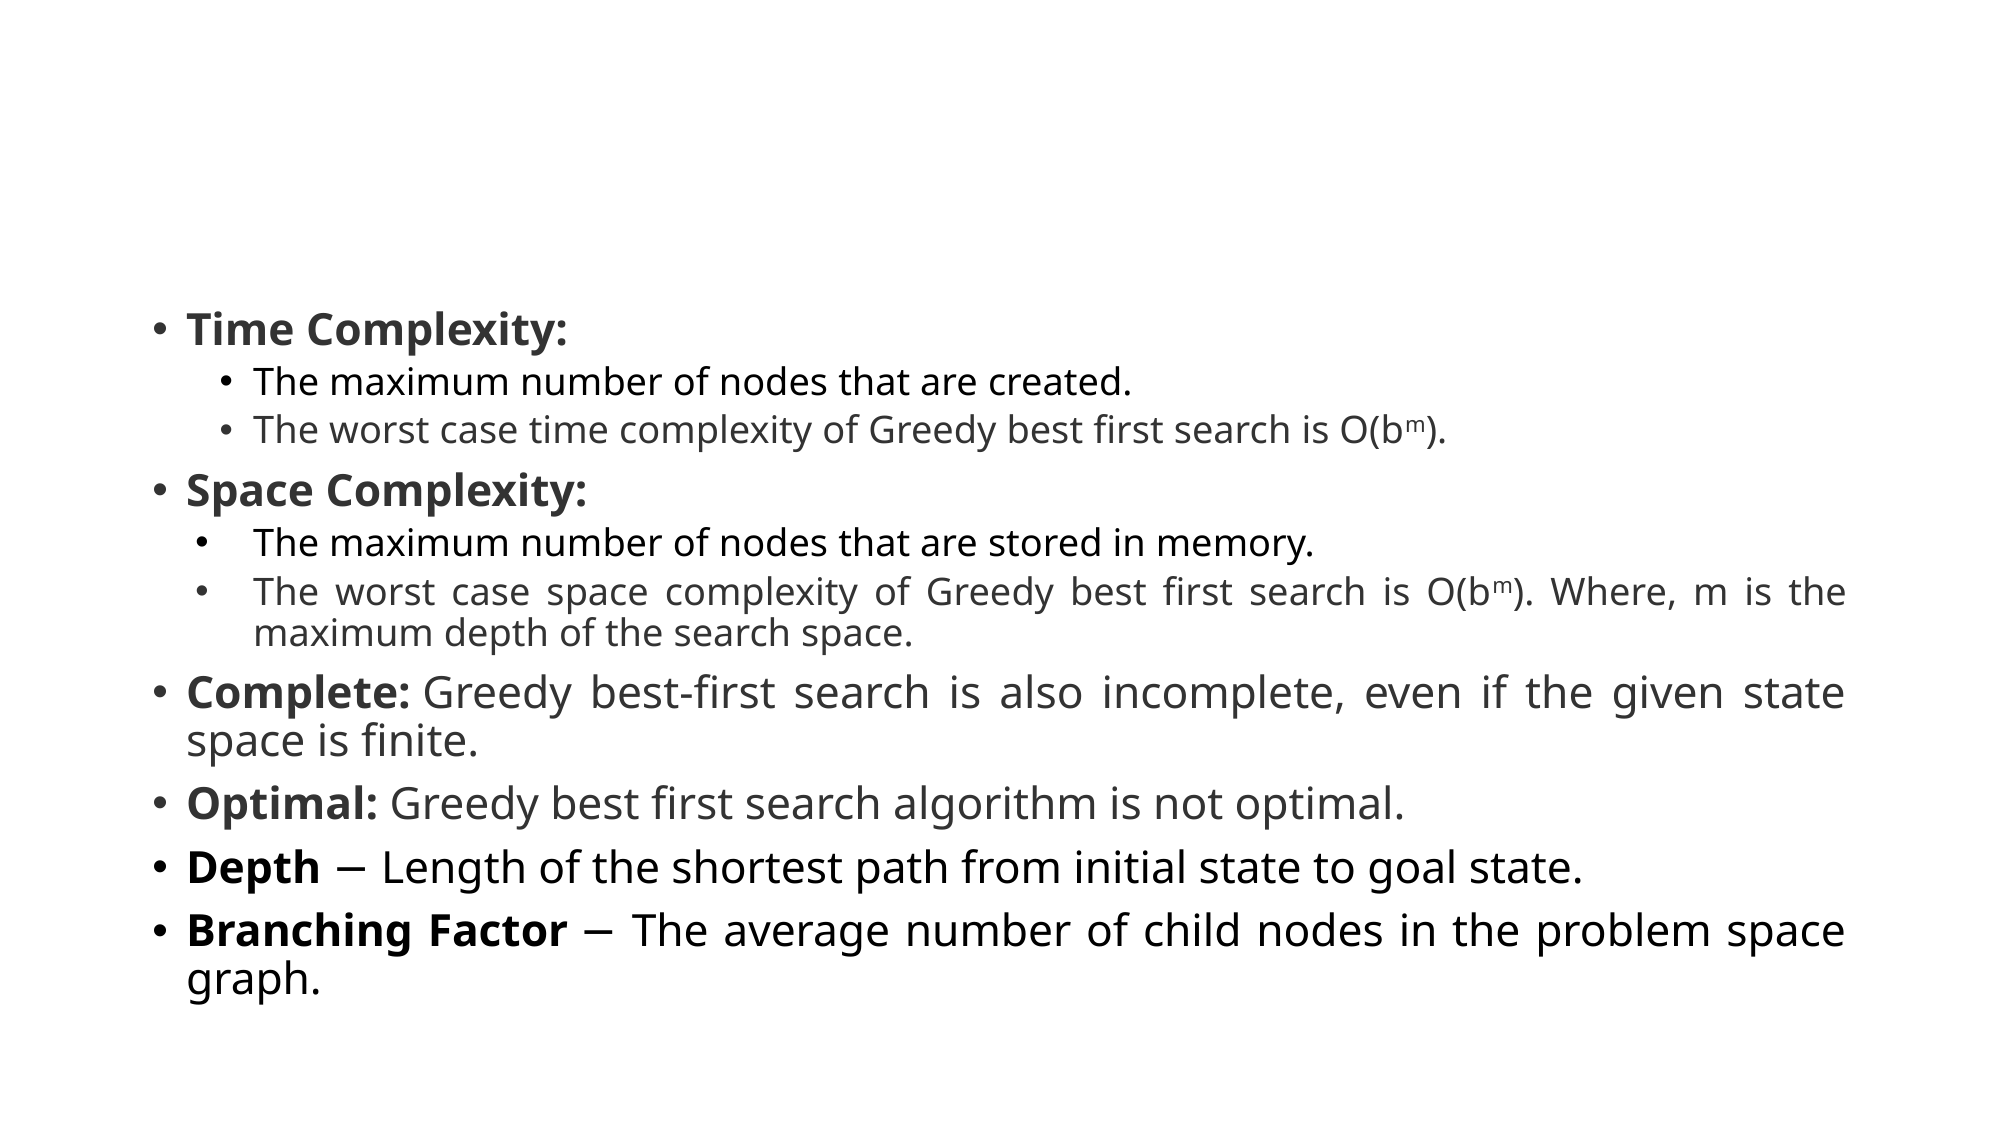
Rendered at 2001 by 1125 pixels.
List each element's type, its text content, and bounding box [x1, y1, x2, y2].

list Time Complexity: The maximum number of nodes that are created. The worst case time complexity of Greedy best first search is O(bm). Space Complexity: The maximum number of nodes that are stored in memory. The worst case space complexity of Greedy best first search is O(bm). Where, m is the maximum depth of the search space. Complete: Greedy best-first search is also incomplete, even if the given state space is finite. Optimal: Greedy best first search algorithm is not optimal. Depth − Length of the shortest path from initial state to goal state. Branching Factor − The average number of child nodes in the problem space graph. [137, 299, 1863, 1014]
